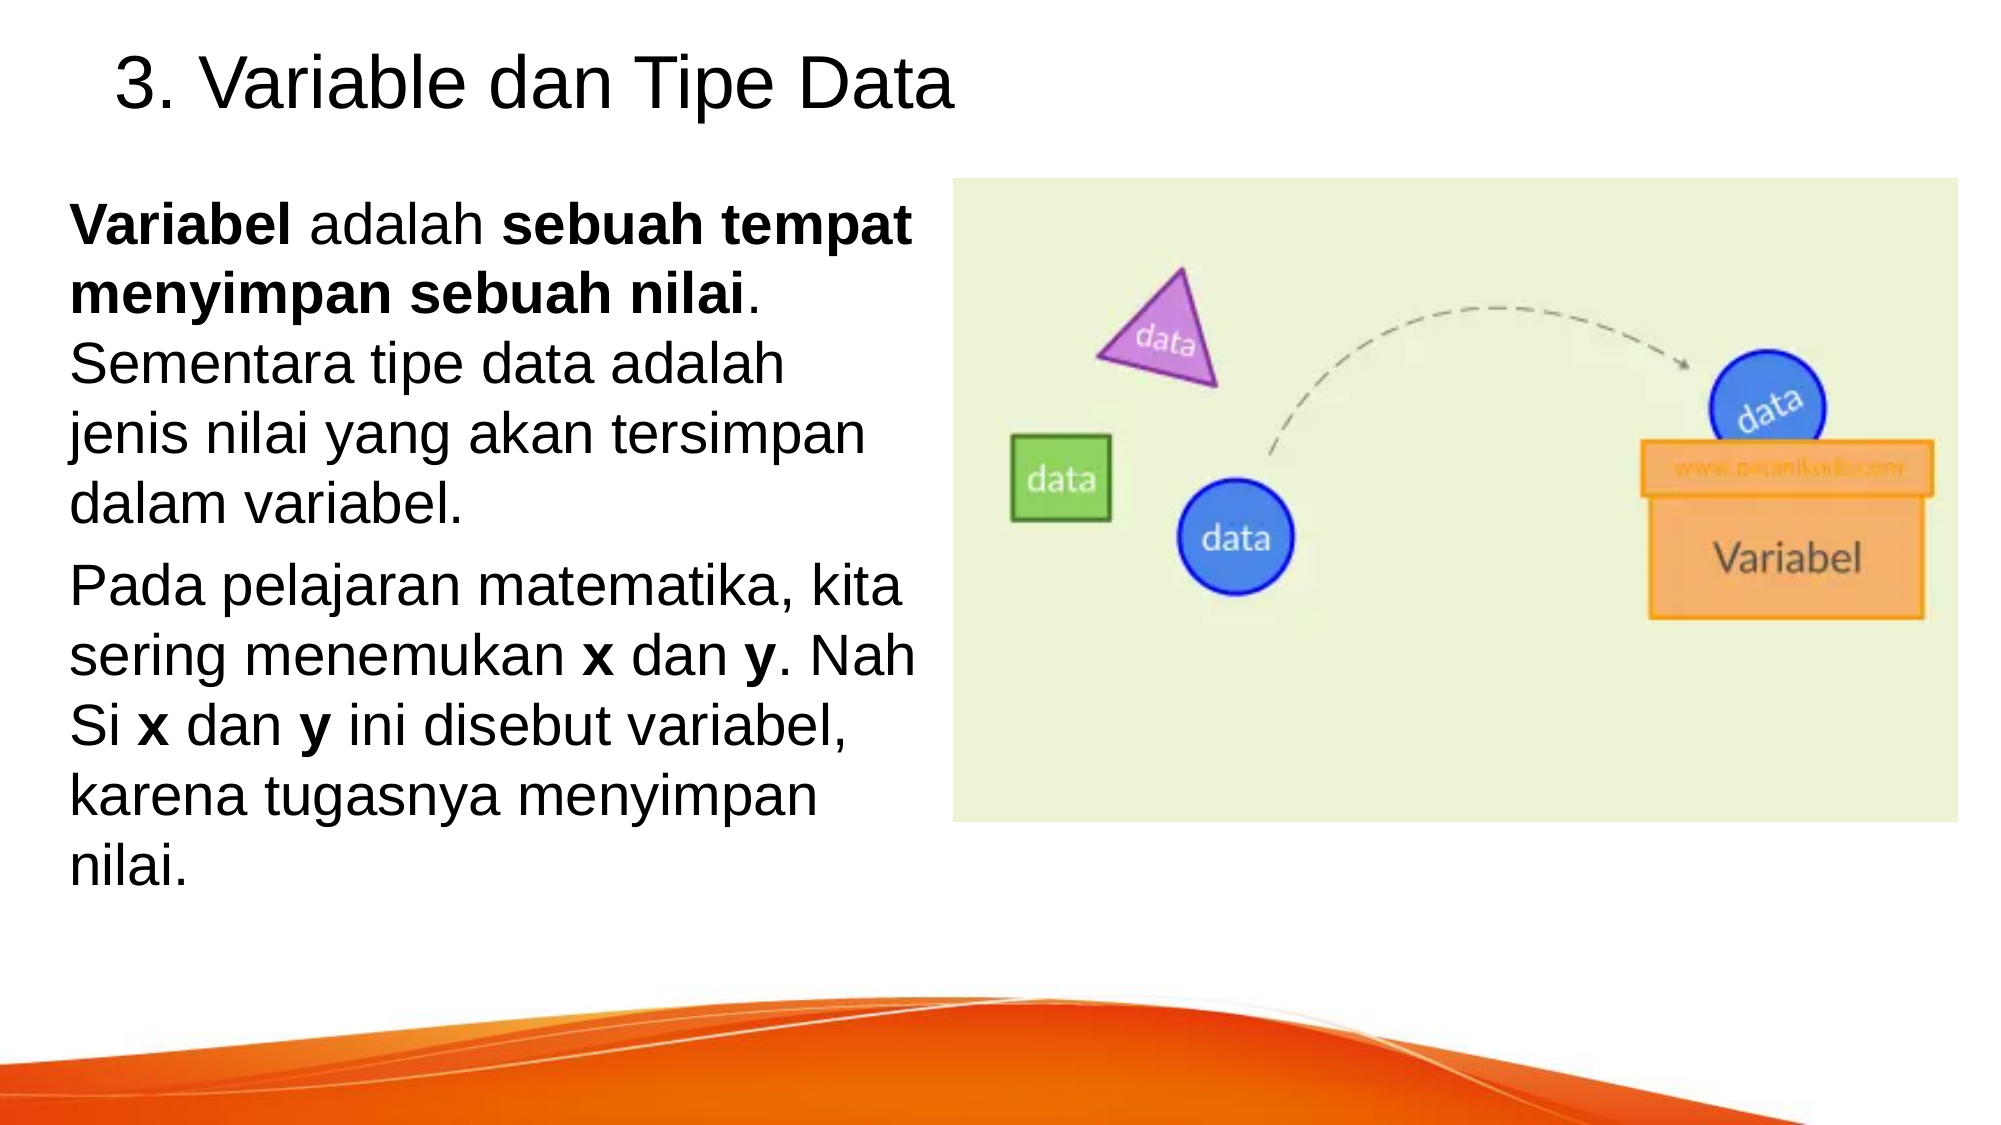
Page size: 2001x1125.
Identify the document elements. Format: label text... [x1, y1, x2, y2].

list Variabel adalah sebuah tempat menyimpan sebuah nilai. Sementara tipe data adalah jenis nilai yang akan tersimpan dalam variabel. Pada pelajaran matematika, kita sering menemukan x dan y. Nah Si x dan y ini disebut variabel, karena tugasnya menyimpan nilai. [54, 178, 938, 991]
title 3. Variable dan Tipe Data [99, 31, 1900, 127]
picture [0, 0, 2000, 1125]
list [952, 177, 1959, 822]
